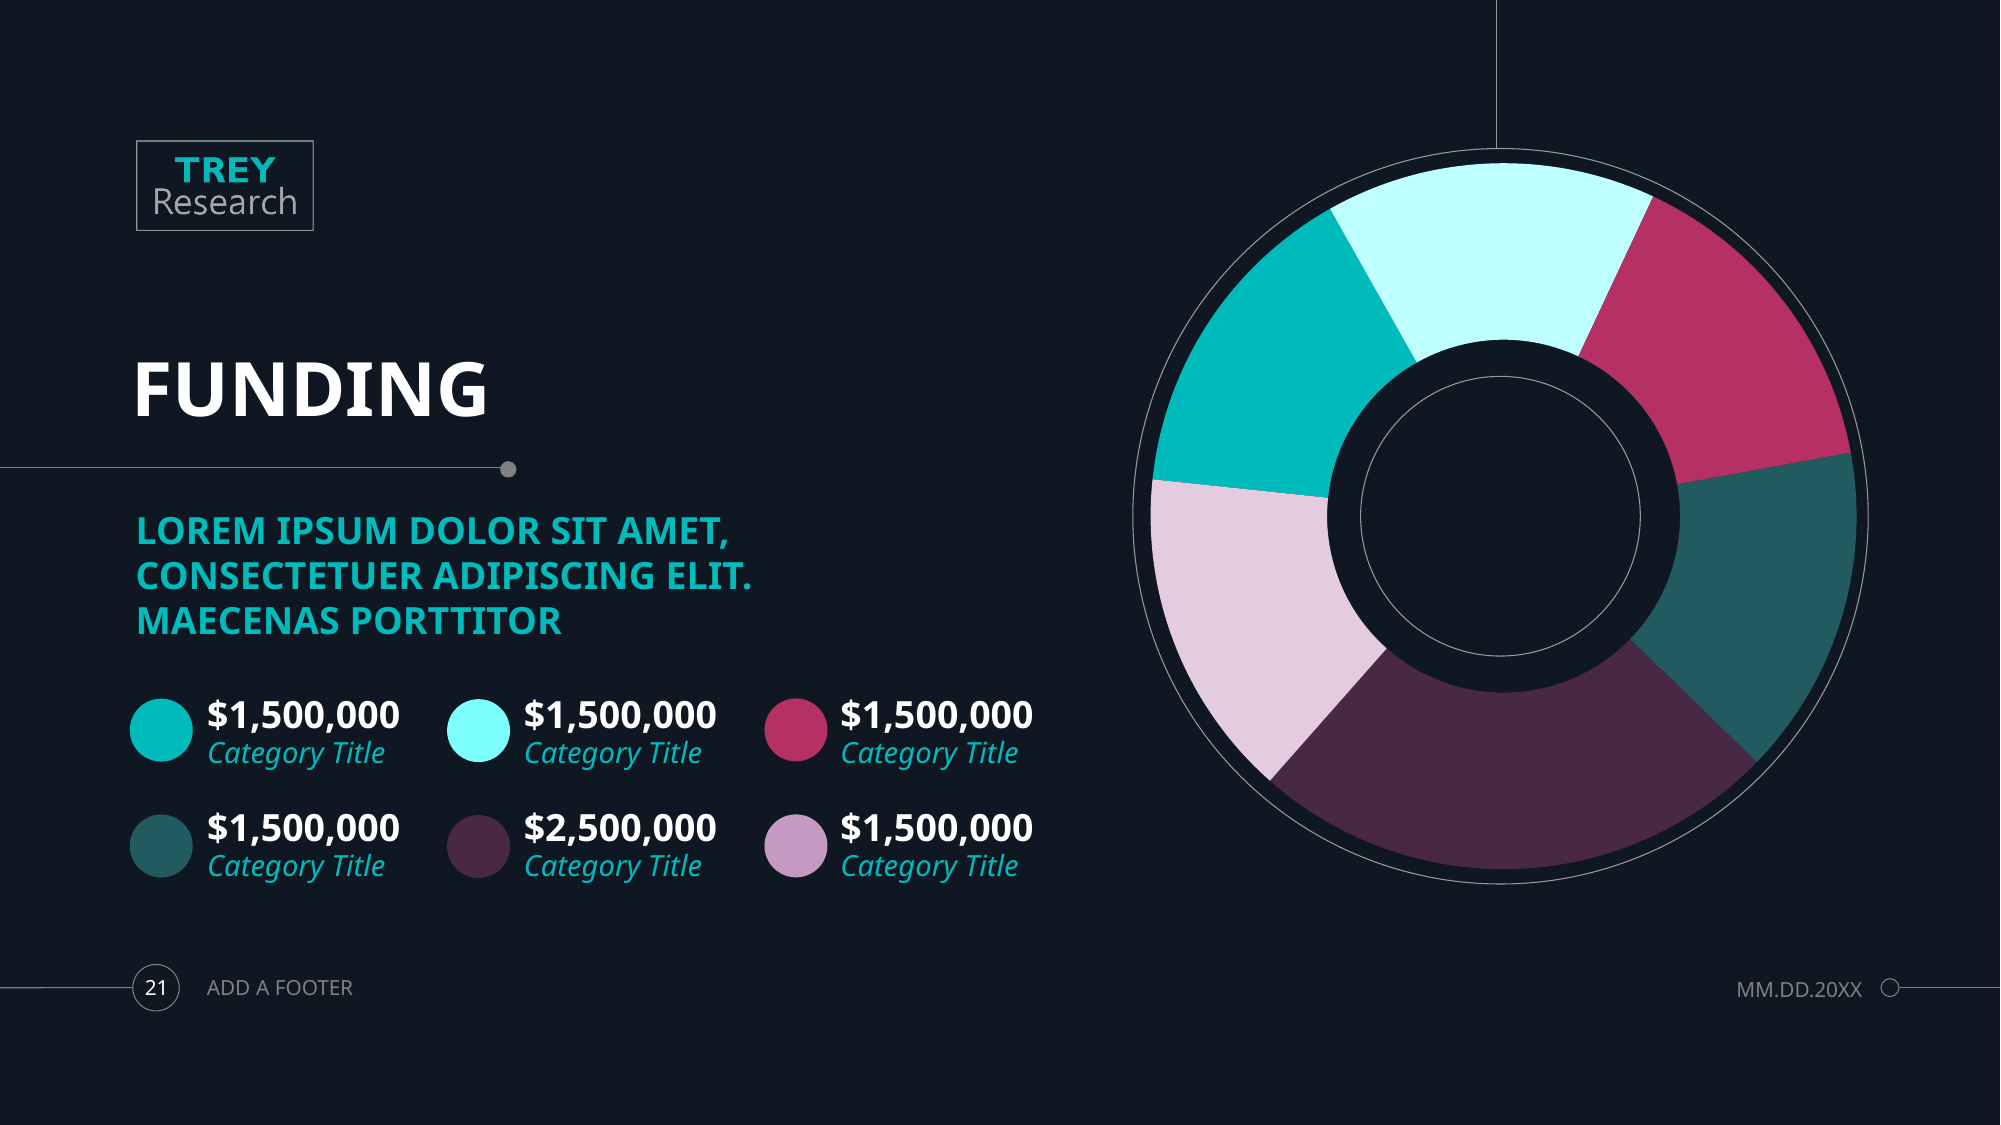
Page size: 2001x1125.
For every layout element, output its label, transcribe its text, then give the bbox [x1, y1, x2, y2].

list $2,500,000 [523, 791, 735, 850]
slide_number 21 [127, 964, 186, 1014]
list $1,500,000 [207, 678, 418, 737]
list Category Title [840, 738, 1052, 780]
slide_number MM.DD.20XX [1643, 964, 1863, 1014]
chart [1135, 141, 1872, 892]
list $1,500,000 [840, 679, 1052, 737]
list Category Title [207, 738, 419, 779]
list LOREM IPSUM DOLOR SIT AMET, CONSECTETUER ADIPISCING ELIT. MAECENAS PORTTITOR [135, 507, 865, 673]
picture [136, 140, 314, 231]
footer ADD A FOOTER [191, 964, 671, 1014]
list Category Title [207, 851, 419, 892]
list $1,500,000 [840, 792, 1052, 850]
list $1,500,000 [523, 678, 735, 737]
list Category Title [523, 851, 735, 892]
list $1,500,000 [207, 791, 418, 850]
list Category Title [840, 851, 1052, 893]
list Category Title [523, 738, 735, 779]
title FUNDING [131, 239, 864, 433]
